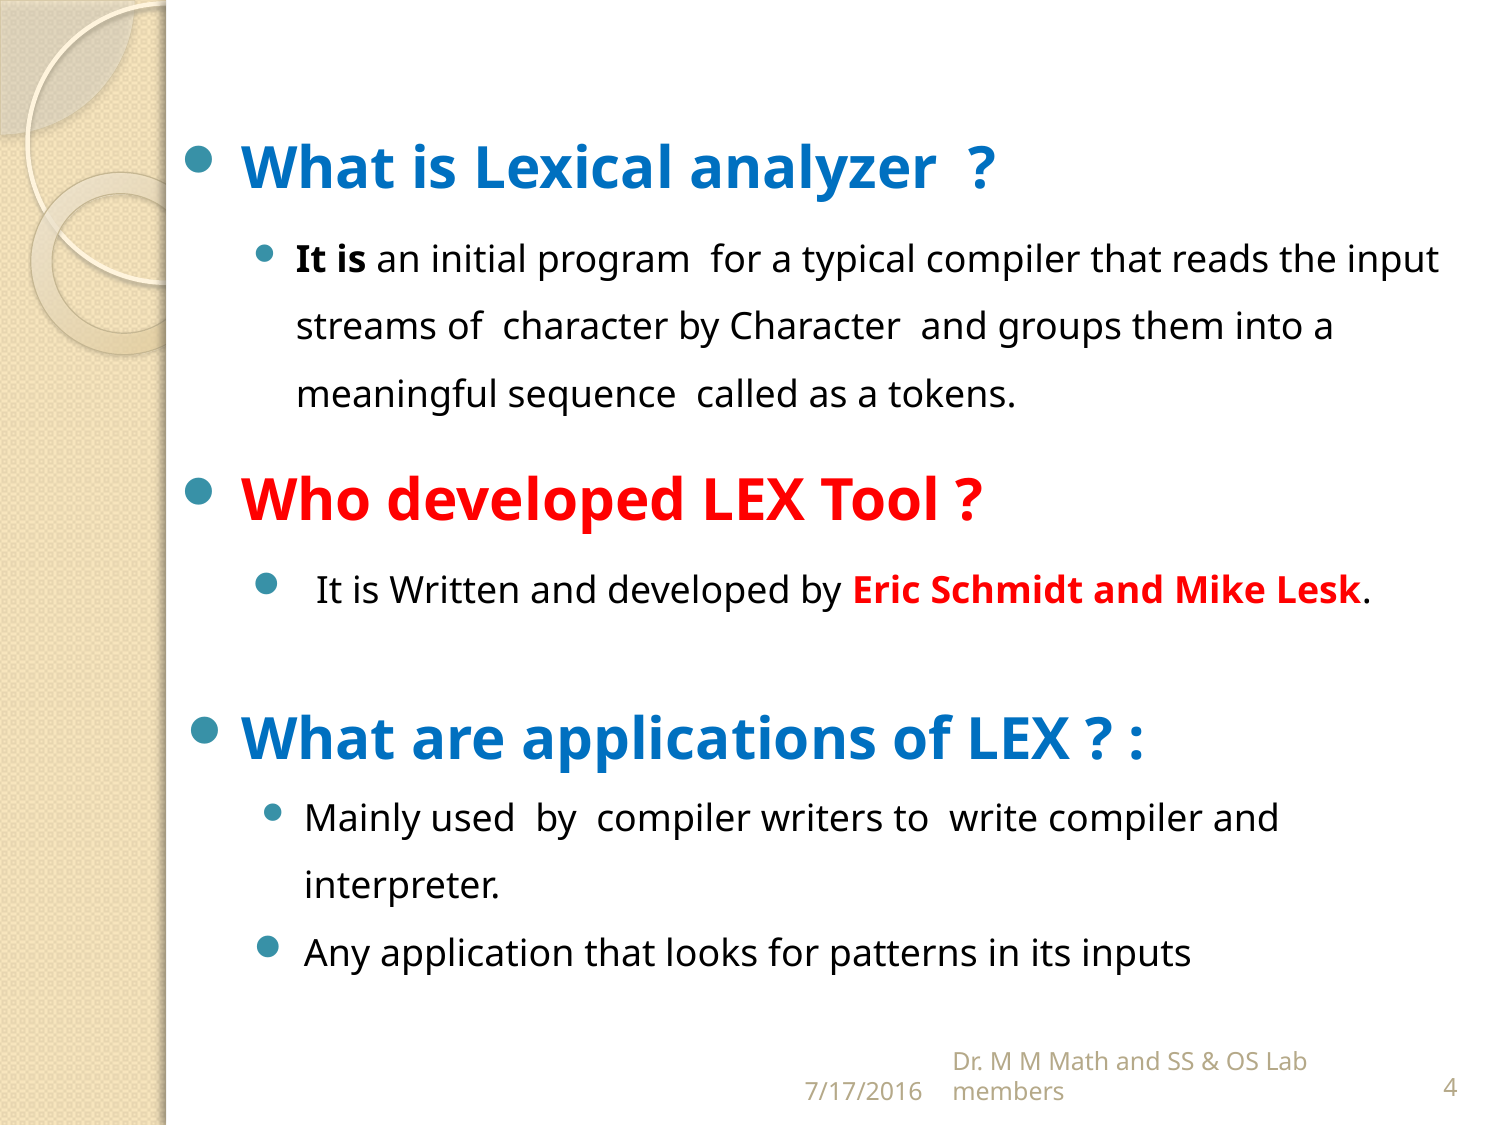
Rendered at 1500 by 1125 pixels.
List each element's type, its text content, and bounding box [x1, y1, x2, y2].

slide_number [587, 1034, 938, 1113]
footer Dr. M M Math and SS & OS Lab members [938, 1034, 1413, 1113]
list What is Lexical analyzer ? It is an initial program for a typical compiler that reads the input streams of character by Character and groups them into a meaningful sequence called as a tokens. Who developed LEX Tool ? It is Written and developed by Eric Schmidt and Mike Lesk. What are applications of LEX ? : Mainly used by compiler writers to write compiler and interpreter. Any application that looks for patterns in its inputs [165, 87, 1463, 1018]
slide_number 4 [1413, 1034, 1488, 1113]
